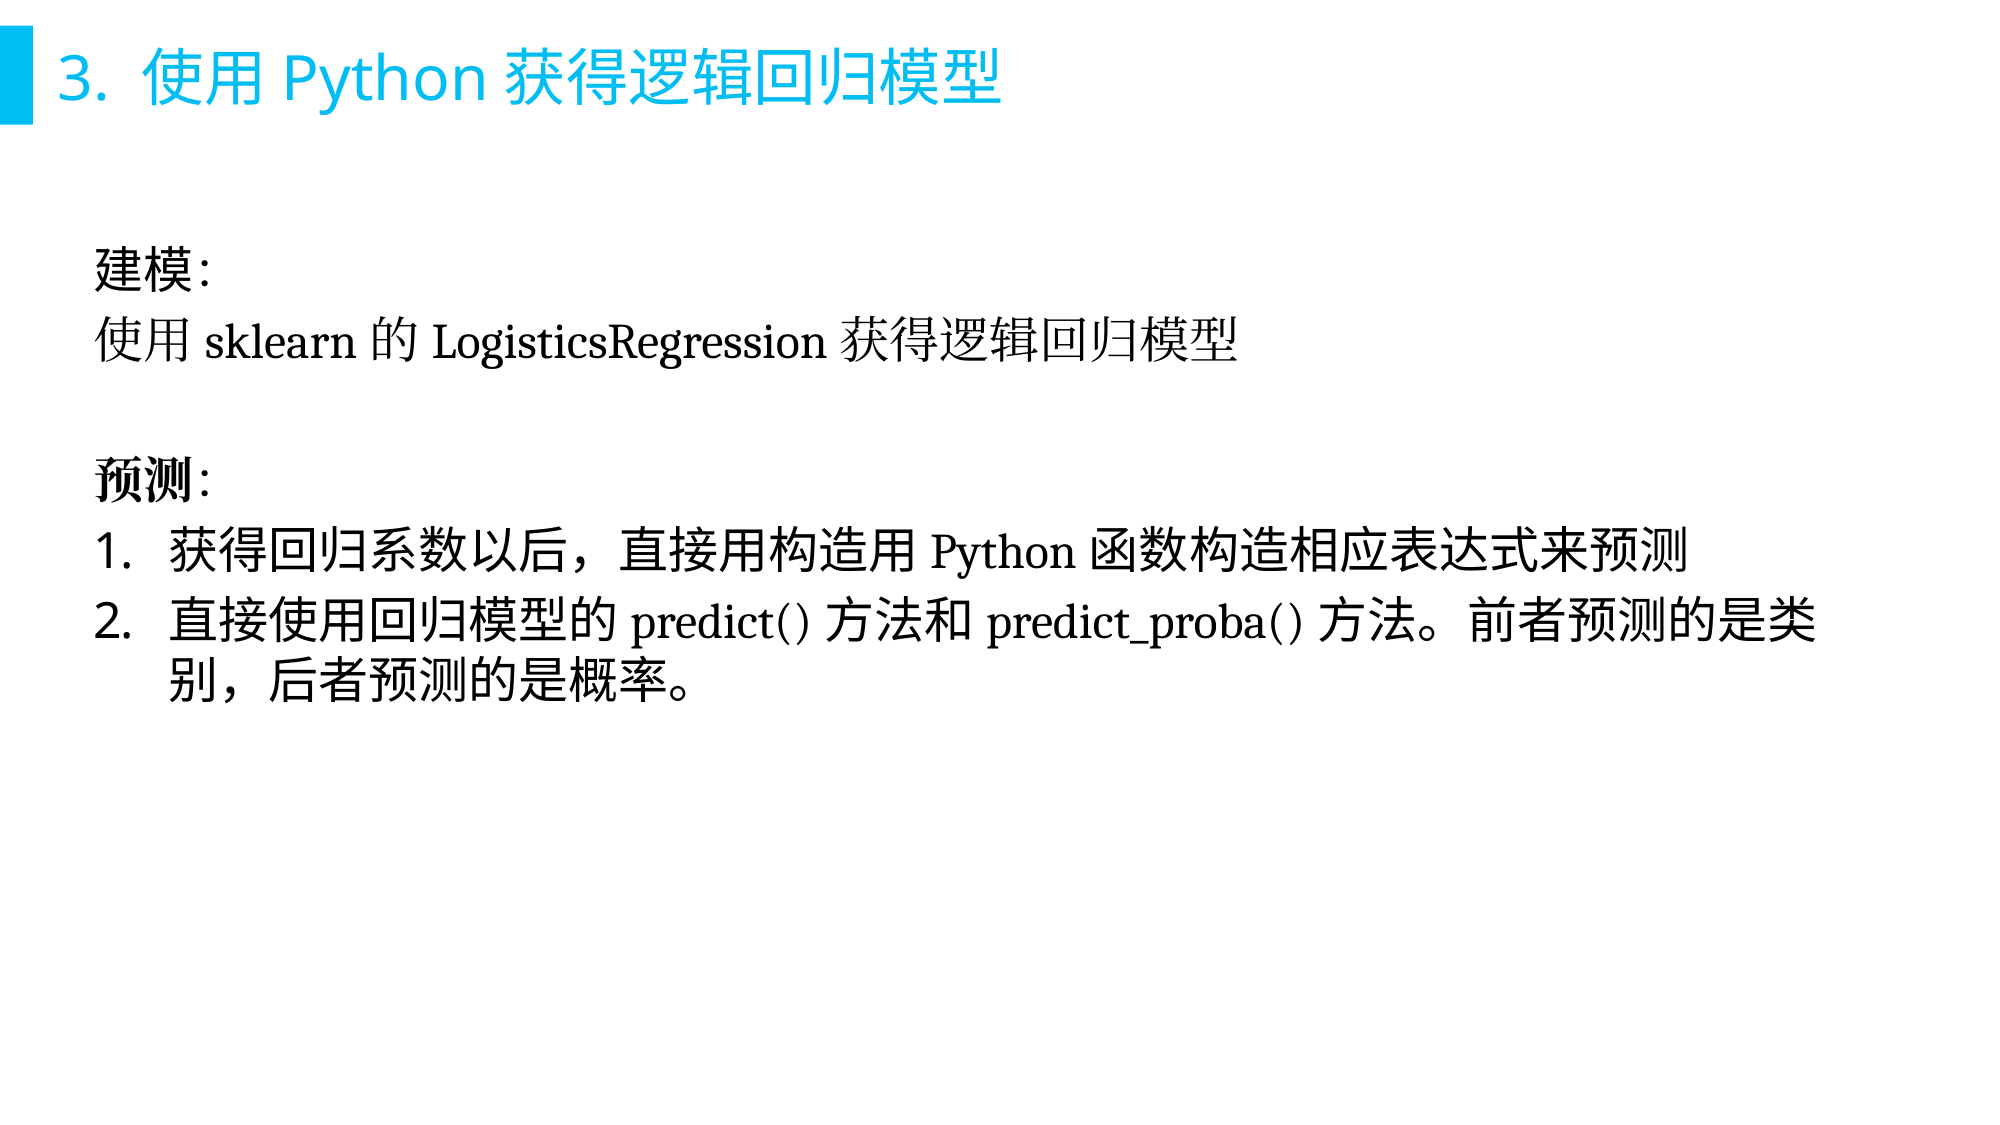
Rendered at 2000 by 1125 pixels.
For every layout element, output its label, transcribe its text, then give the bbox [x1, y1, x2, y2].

text_box 建模： 使用sklearn的LogisticsRegression获得逻辑回归模型 预测： 获得回归系数以后，直接用构造用Python函数构造相应表达式来预测 直接使用回归模型的predict()方法和predict_proba()方法。前者预测的是类别，后者预测的是概率。 [78, 160, 1840, 1100]
title 3. 使用Python获得逻辑回归模型 [42, 25, 1933, 125]
